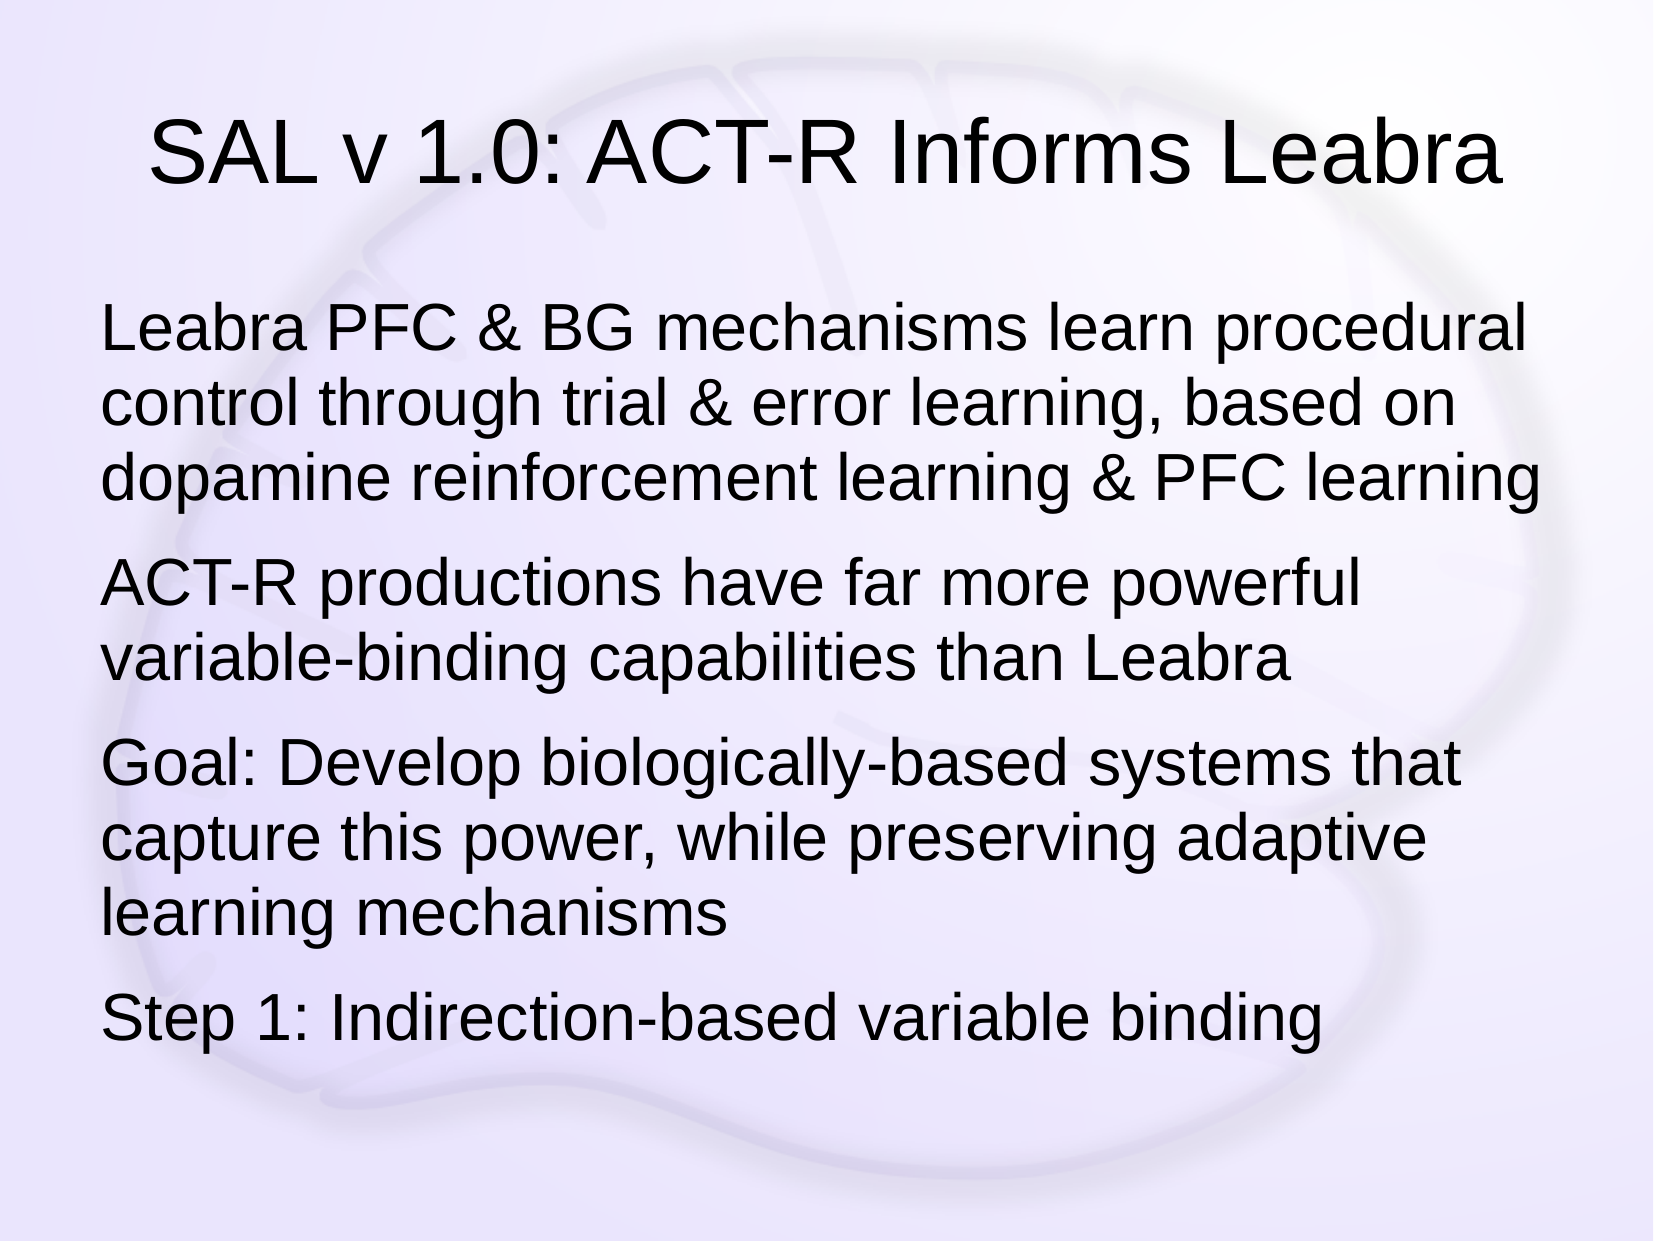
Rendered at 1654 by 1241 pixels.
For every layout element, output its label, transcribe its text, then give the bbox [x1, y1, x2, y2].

list Leabra PFC & BG mechanisms learn procedural control through trial & error learning, based on dopamine reinforcement learning & PFC learning ACT-R productions have far more powerful variable-binding capabilities than Leabra Goal: Develop biologically-based systems that capture this power, while preserving adaptive learning mechanisms Step 1: Indirection-based variable binding [82, 290, 1571, 1110]
title SAL v 1.0: ACT-R Informs Leabra [82, 49, 1571, 257]
picture [0, 0, 1654, 1241]
